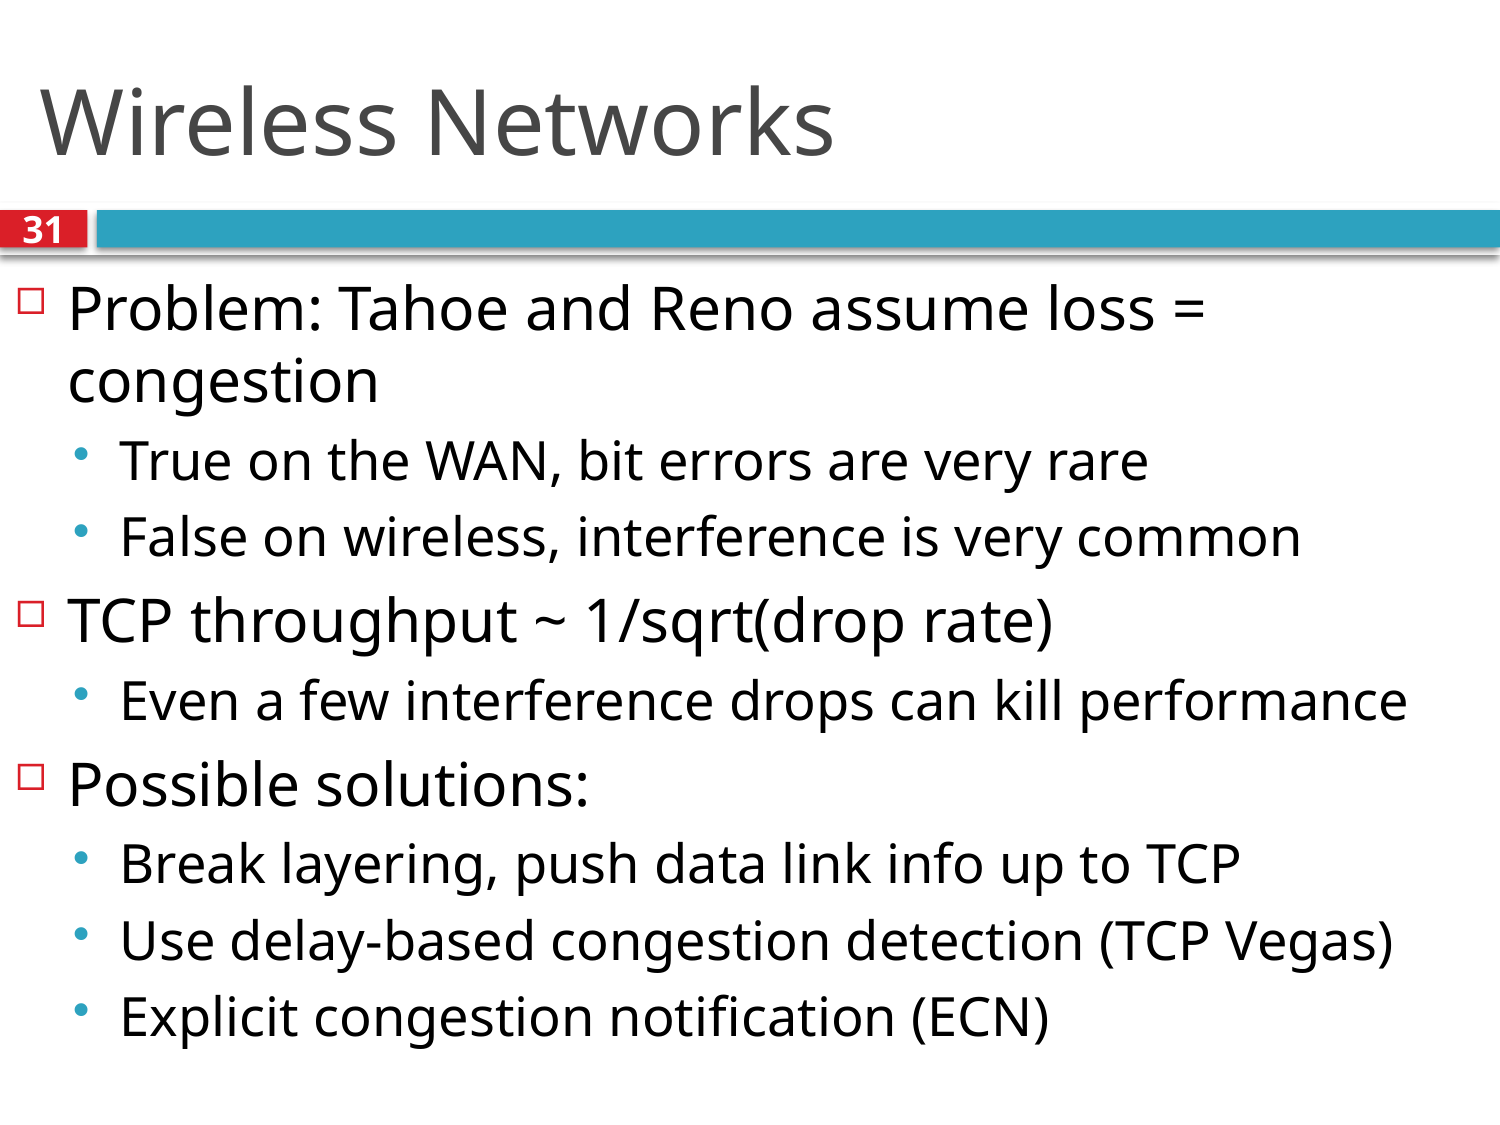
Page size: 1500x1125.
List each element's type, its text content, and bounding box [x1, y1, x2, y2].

slide_number 31 [0, 206, 88, 257]
list Problem: Tahoe and Reno assume loss = congestion True on the WAN, bit errors are very rare False on wireless, interference is very common TCP throughput ~ 1/sqrt(drop rate) Even a few interference drops can kill performance Possible solutions: Break layering, push data link info up to TCP Use delay-based congestion detection (TCP Vegas) Explicit congestion notification (ECN) [0, 262, 1500, 1100]
title Wireless Networks [24, 37, 1475, 200]
